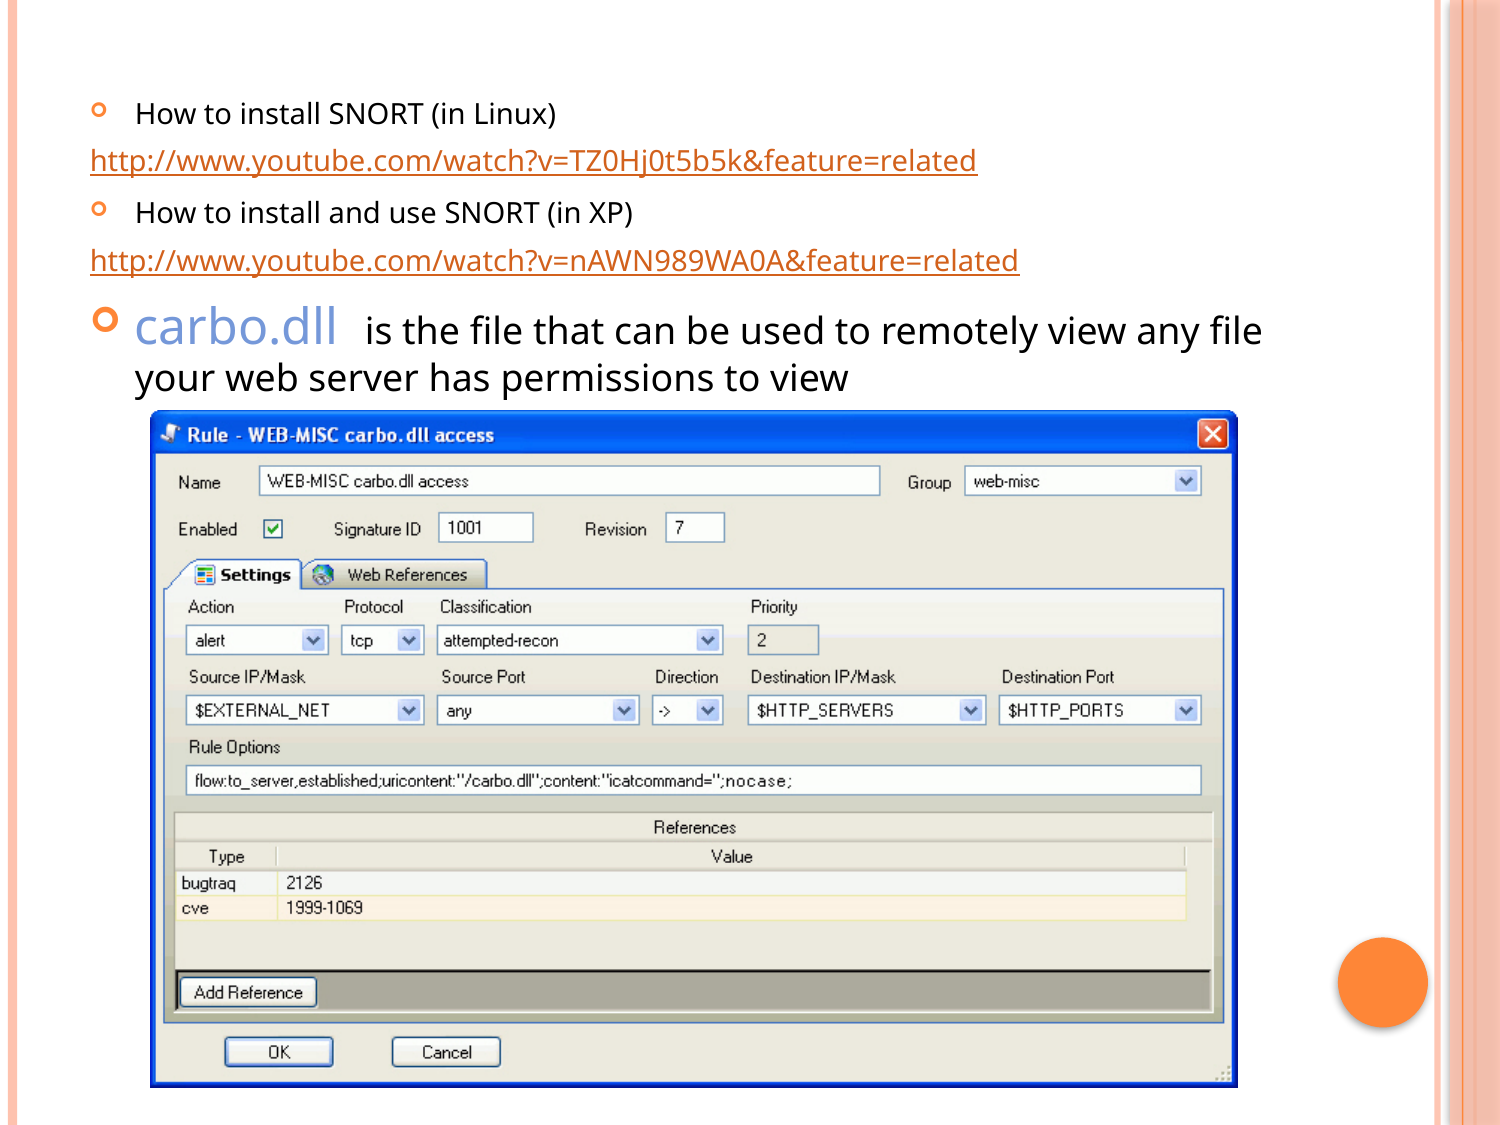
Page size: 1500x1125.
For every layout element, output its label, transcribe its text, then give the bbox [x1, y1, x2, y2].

picture [149, 409, 1238, 1088]
list How to install SNORT (in Linux) http://www.youtube.com/watch?v=TZ0Hj0t5b5k&feature=related How to install and use SNORT (in XP) http://www.youtube.com/watch?v=nAWN989WA0A&feature=related carbo.dll is the file that can be used to remotely view any file your web server has permissions to view [75, 87, 1300, 1062]
